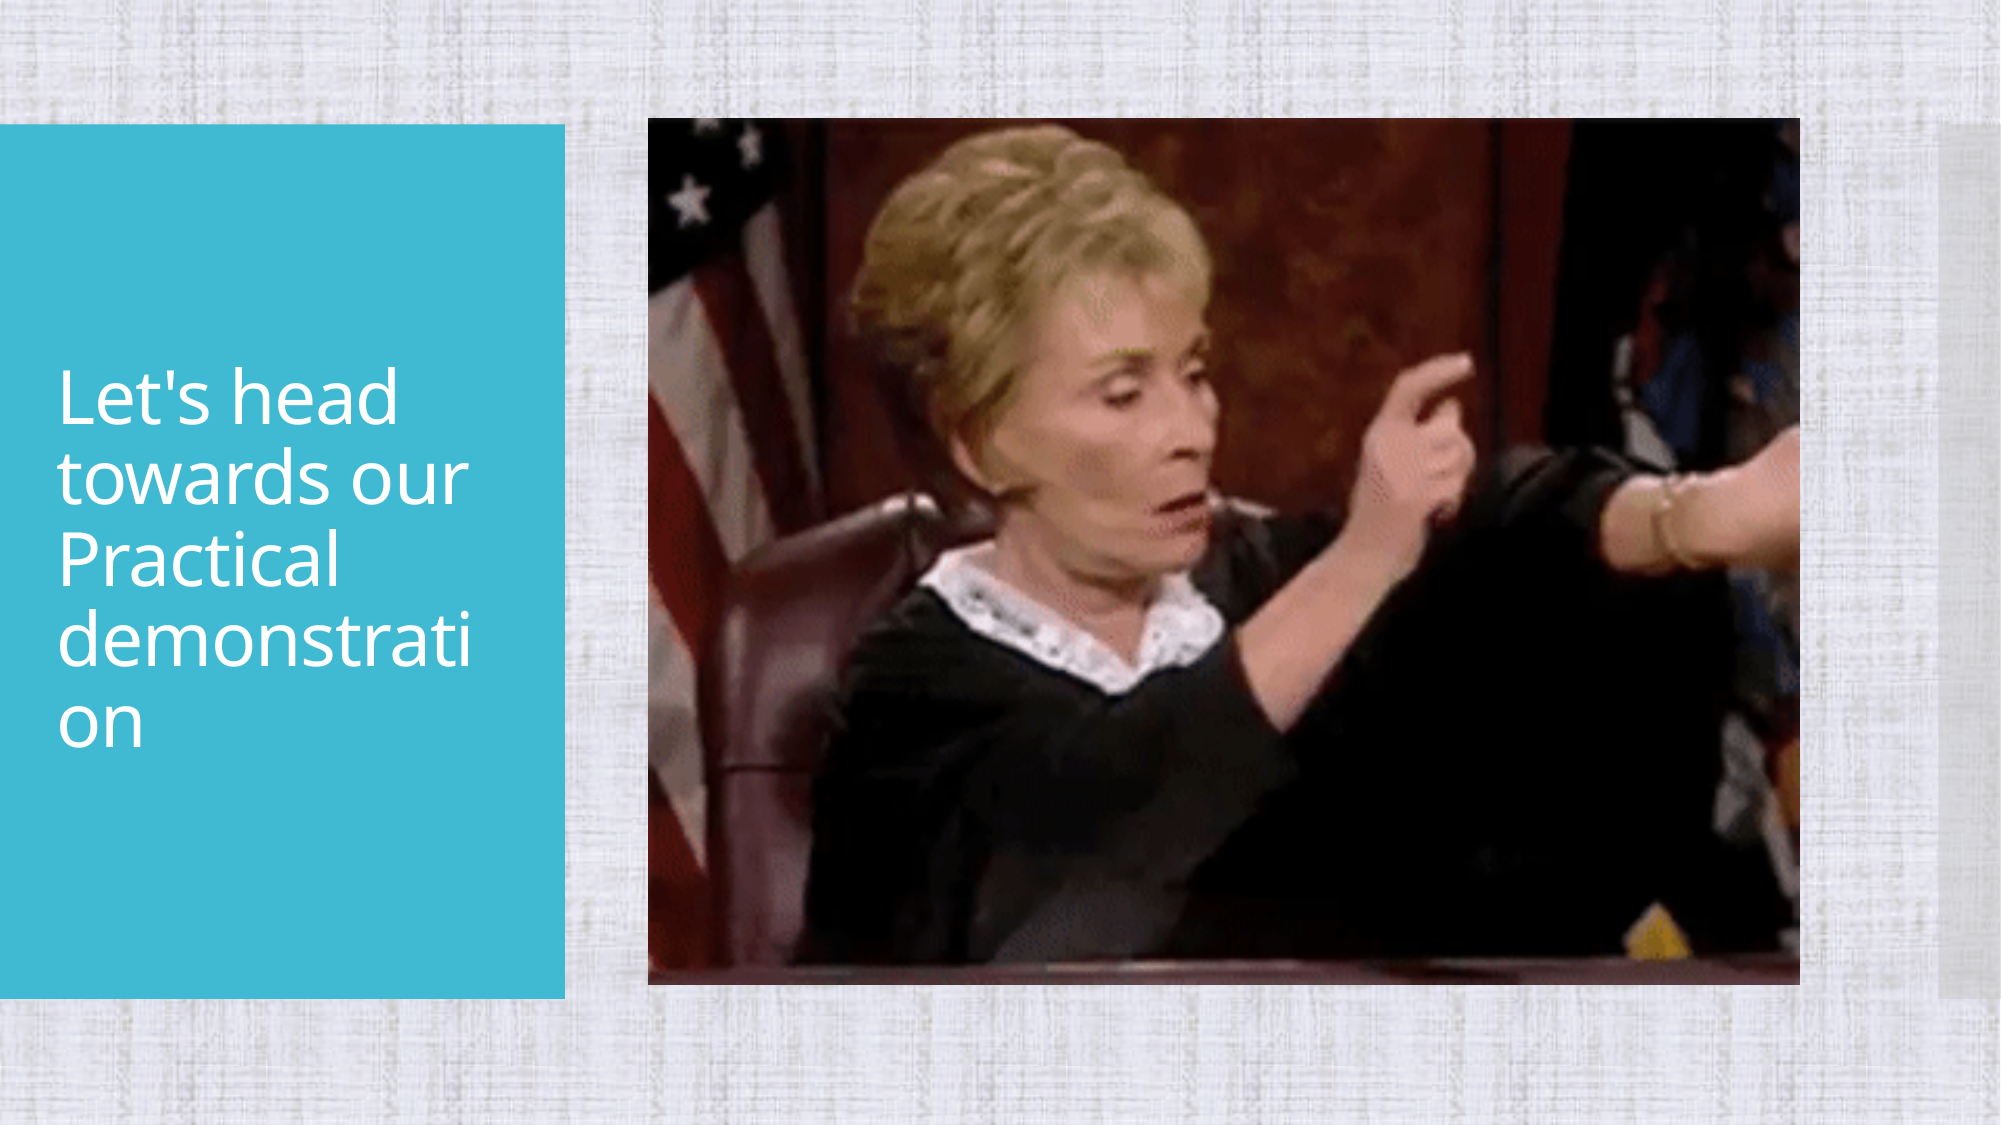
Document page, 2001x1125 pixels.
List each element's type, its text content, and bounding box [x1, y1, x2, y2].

picture [0, 0, 2001, 1125]
title Let's head towards our Practical demonstration [41, 184, 525, 940]
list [648, 118, 1800, 985]
